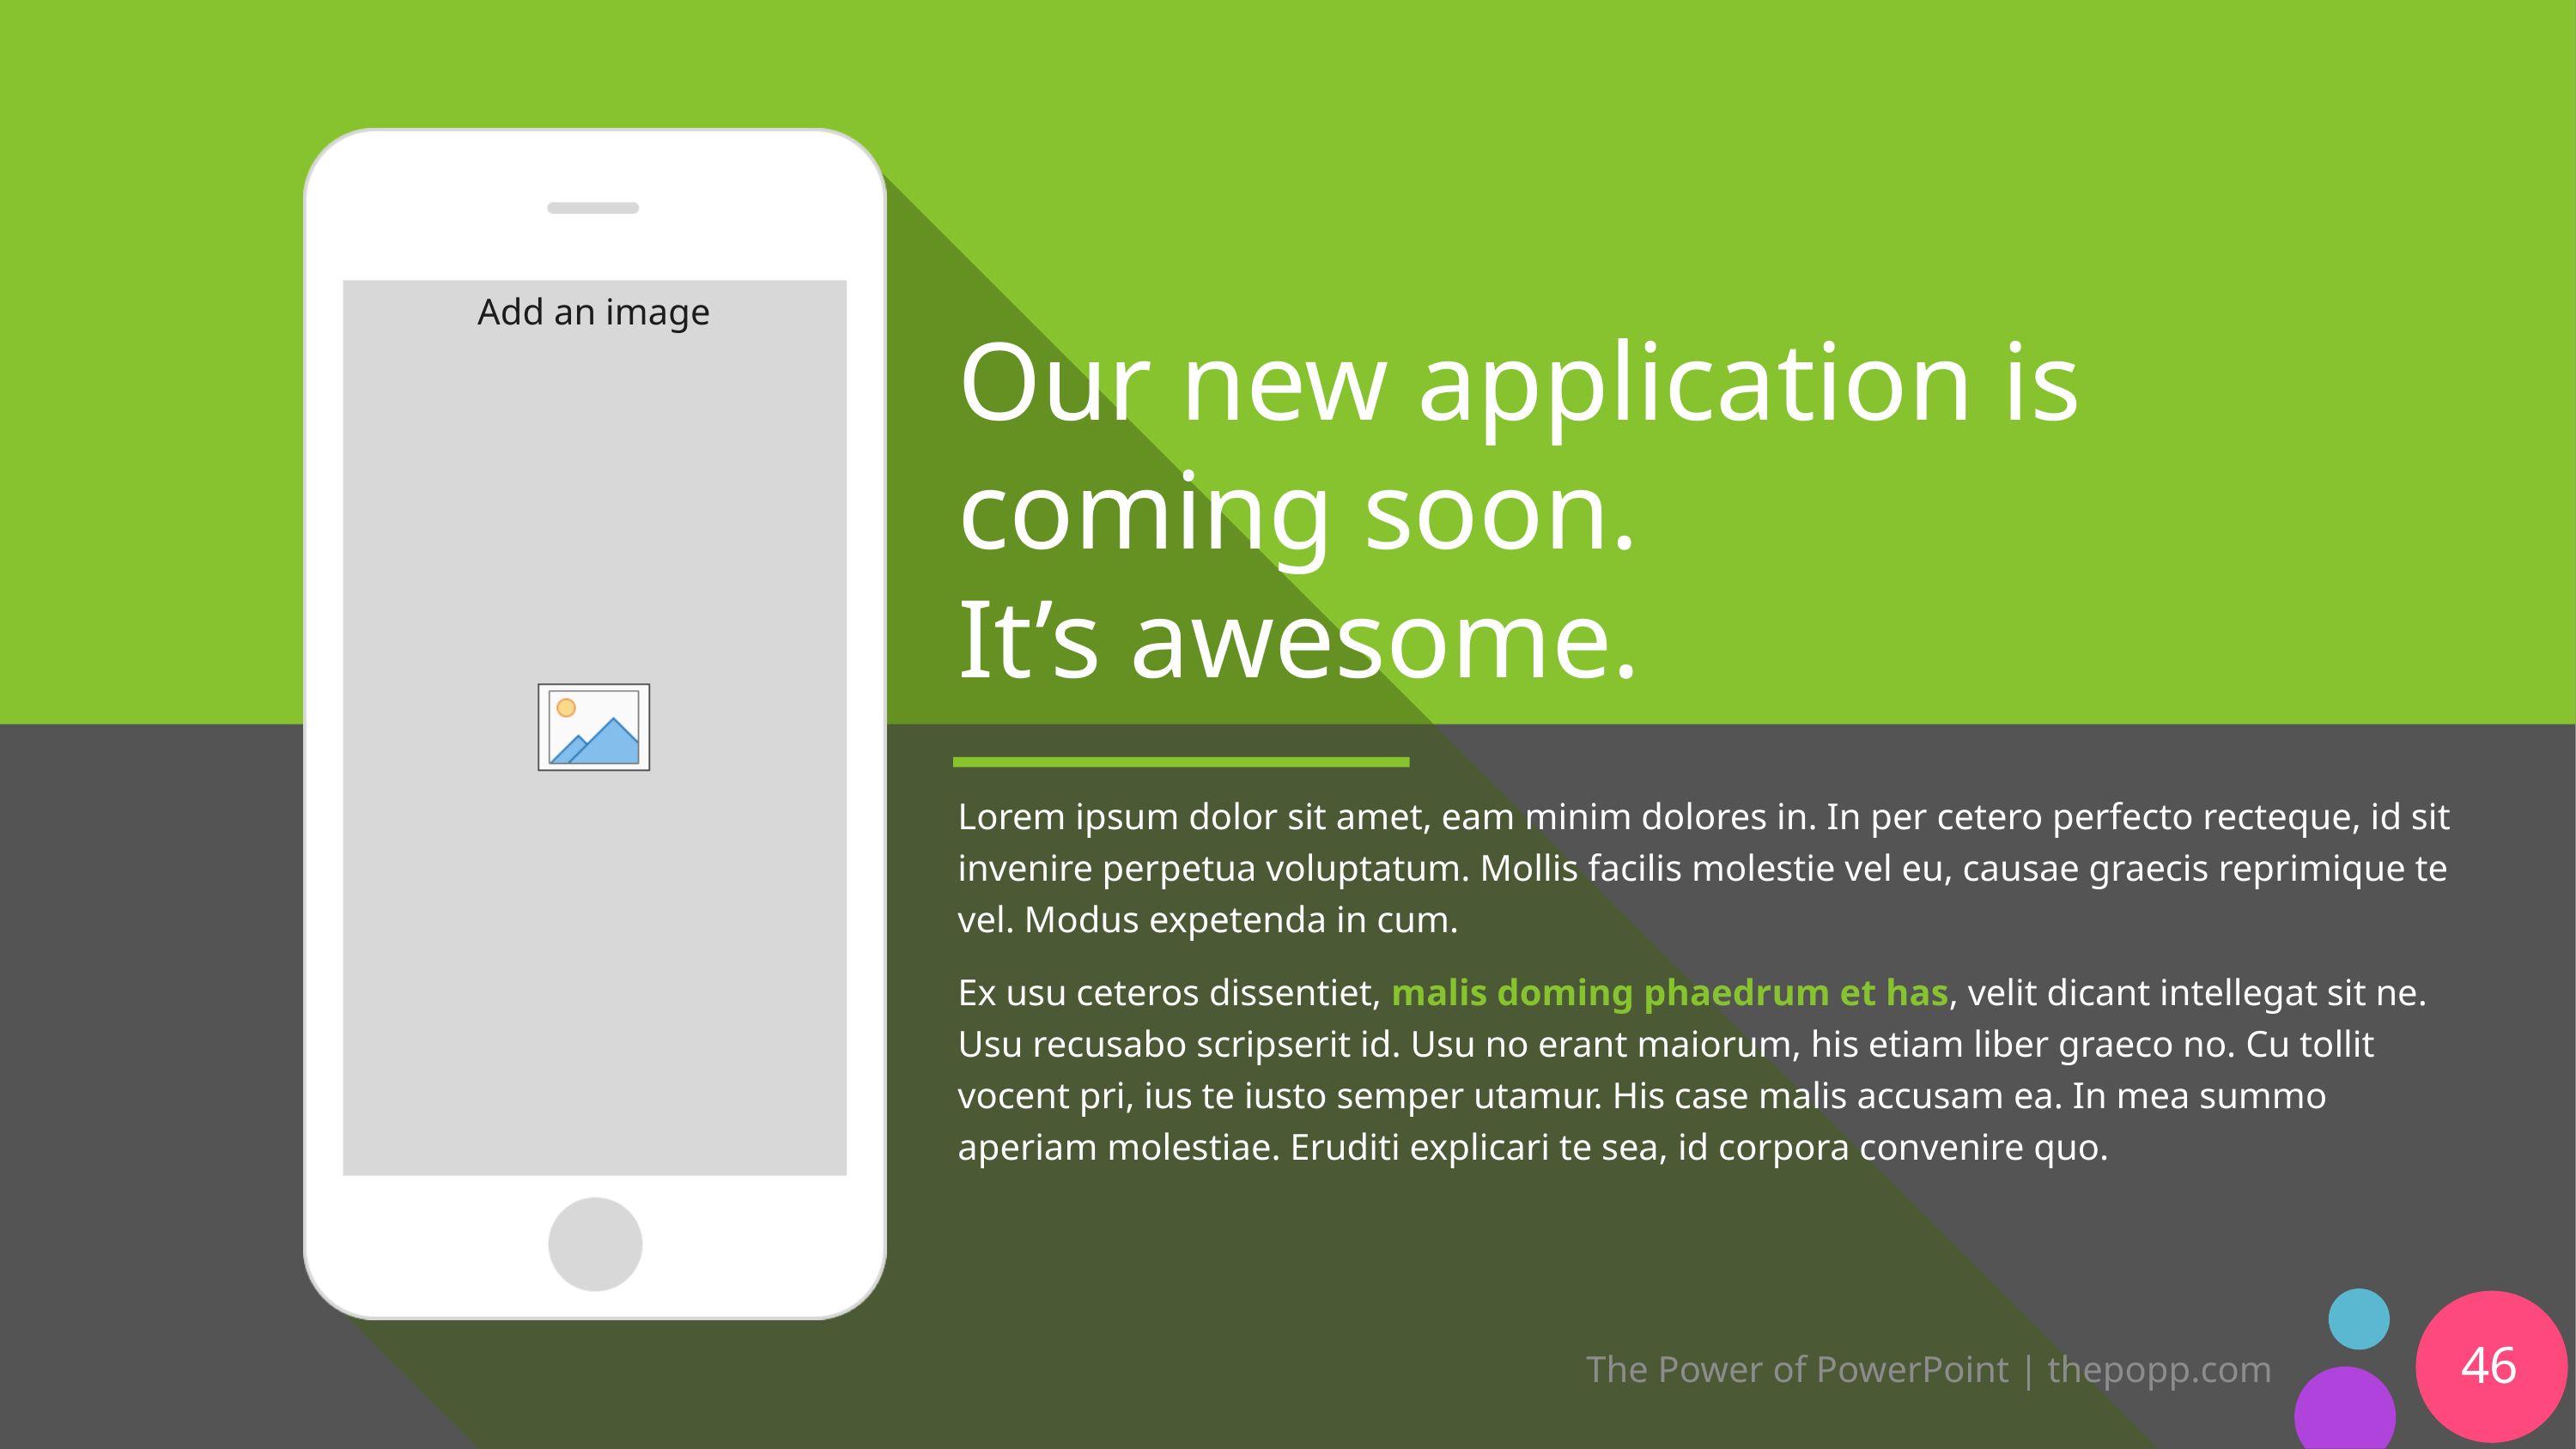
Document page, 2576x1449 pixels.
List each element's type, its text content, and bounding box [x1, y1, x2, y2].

footer The Power of PowerPoint | thepopp.com [1479, 1332, 2296, 1410]
list Lorem ipsum dolor sit amet, eam minim dolores in. In per cetero perfecto recteque, id sit invenire perpetua voluptatum. Mollis facilis molestie vel eu, causae graecis reprimique te vel. Modus expetenda in cum. Ex usu ceteros dissentiet, malis doming phaedrum et has, velit dicant intellegat sit ne. Usu recusabo scripserit id. Usu no erant maiorum, his etiam liber graeco no. Cu tollit vocent pri, ius te iusto semper utamur. His case malis accusam ea. In mea summo aperiam molestiae. Eruditi explicari te sea, id corpora convenire quo. [934, 773, 2478, 1199]
picture [303, 128, 887, 1320]
title Our new application is coming soon. It’s awesome. [934, 274, 2475, 711]
slide_number 46 [2414, 1328, 2567, 1406]
